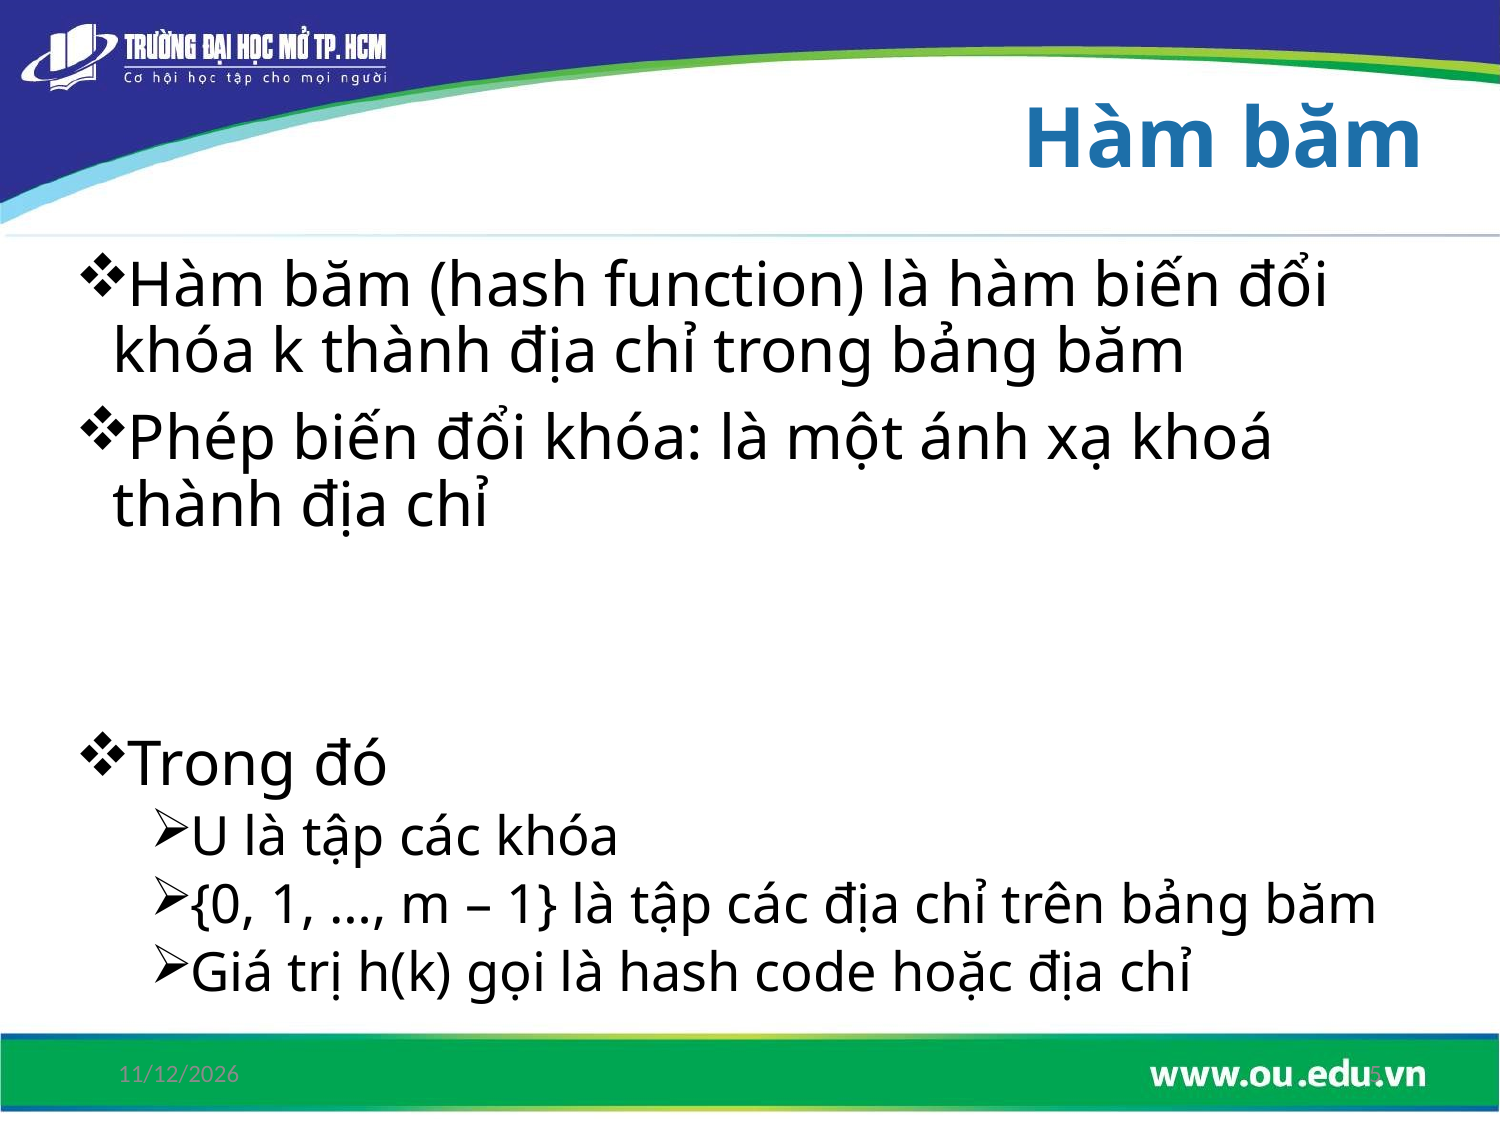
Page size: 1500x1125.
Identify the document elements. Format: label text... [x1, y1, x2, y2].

title Hàm băm [60, 59, 1440, 222]
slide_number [103, 1042, 441, 1103]
picture [0, 0, 1500, 1125]
slide_number 5 [1059, 1042, 1397, 1103]
